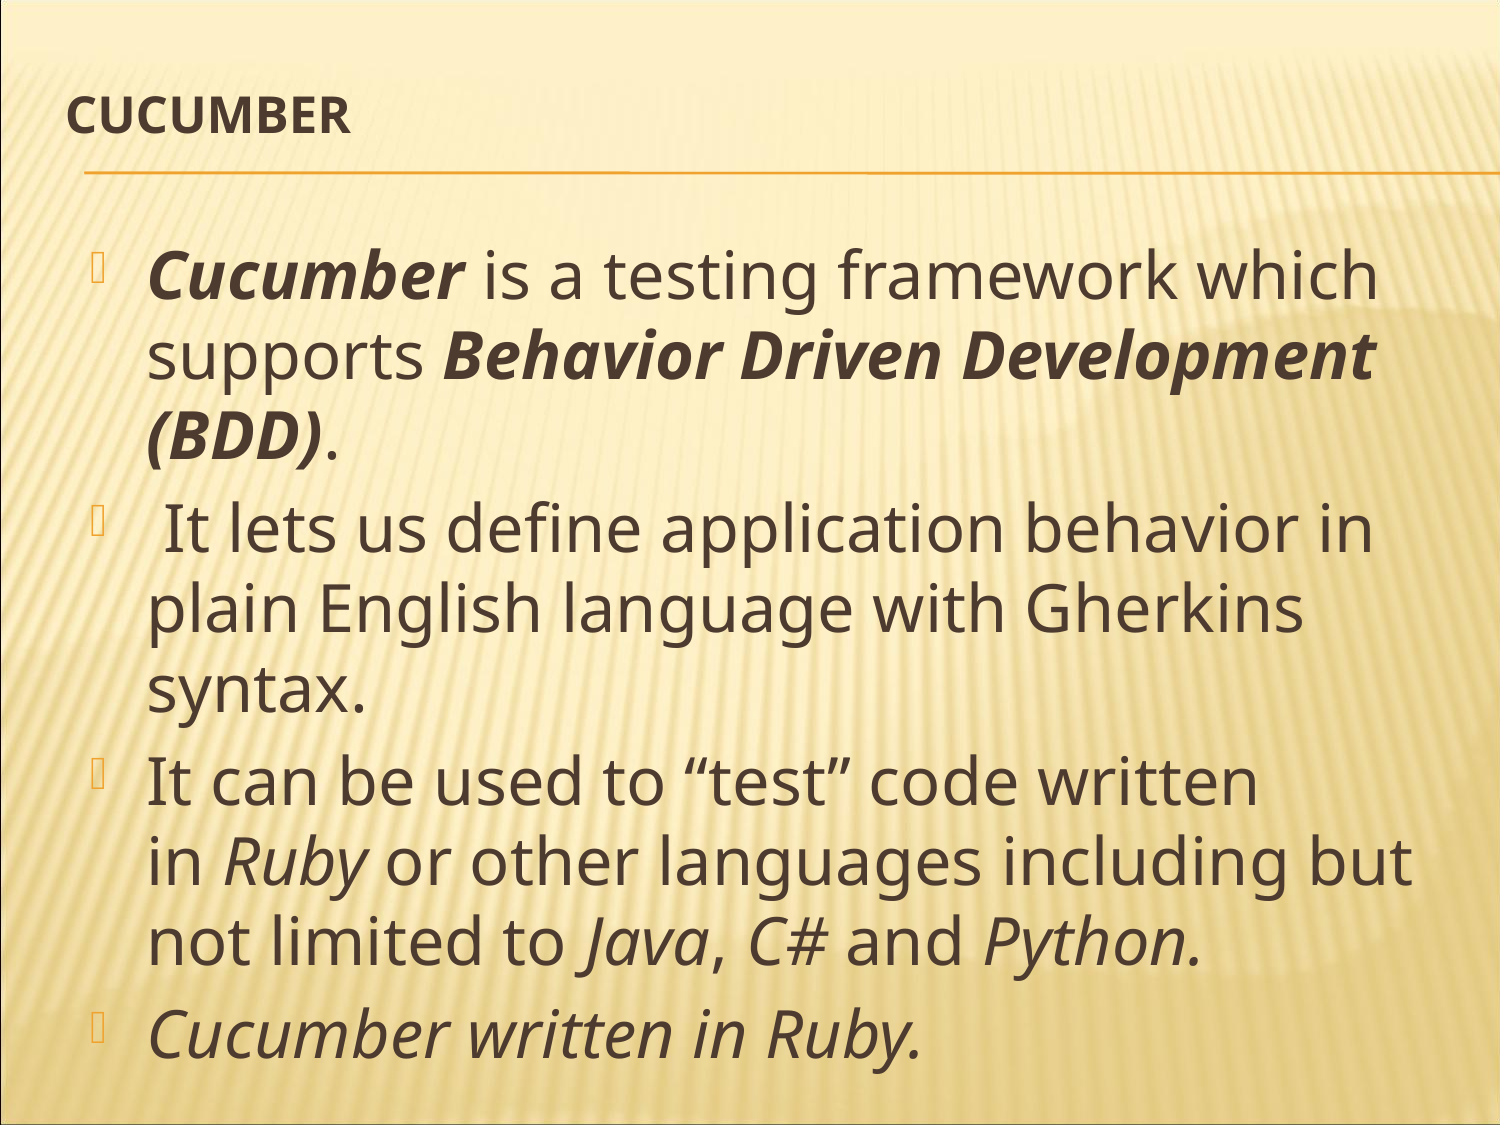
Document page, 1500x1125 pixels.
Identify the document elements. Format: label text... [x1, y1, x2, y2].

picture [0, 0, 1500, 1125]
list Cucumber is a testing framework which supports Behavior Driven Development (BDD). It lets us define application behavior in plain English language with Gherkins syntax. It can be used to “test” code written in Ruby or other languages including but not limited to Java, C# and Python. Cucumber written in Ruby. [74, 224, 1500, 1125]
title CUcumber [50, 75, 1475, 213]
